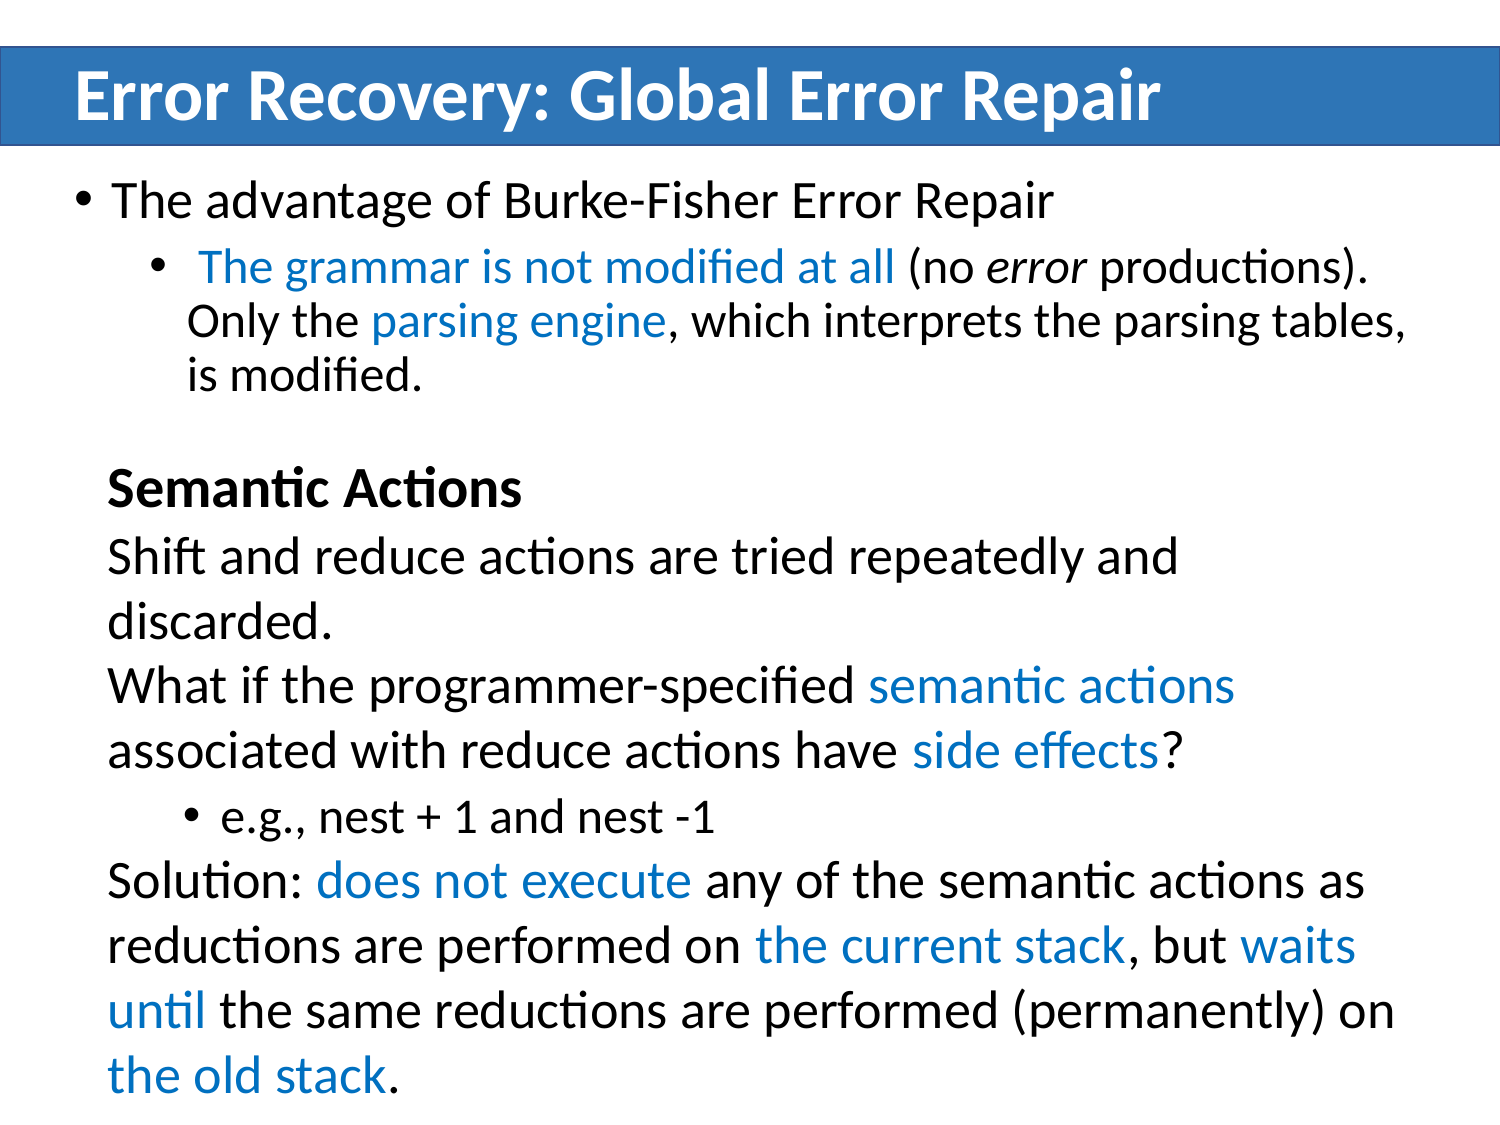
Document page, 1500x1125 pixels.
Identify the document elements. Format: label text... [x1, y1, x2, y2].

list The advantage of Burke-Fisher Error Repair The grammar is not modified at all (no error productions). Only the parsing engine, which interprets the parsing tables, is modiﬁed. [59, 163, 1446, 456]
title Error Recovery: Global Error Repair [59, 47, 1446, 146]
text_box Semantic Actions Shift and reduce actions are tried repeatedly and discarded. What if the programmer-speciﬁed semantic actions associated with reduce actions have side effects? e.g., nest + 1 and nest -1 Solution: does not execute any of the semantic actions as reductions are performed on the current stack, but waits until the same reductions are performed (permanently) on the old stack. [93, 449, 1431, 1058]
